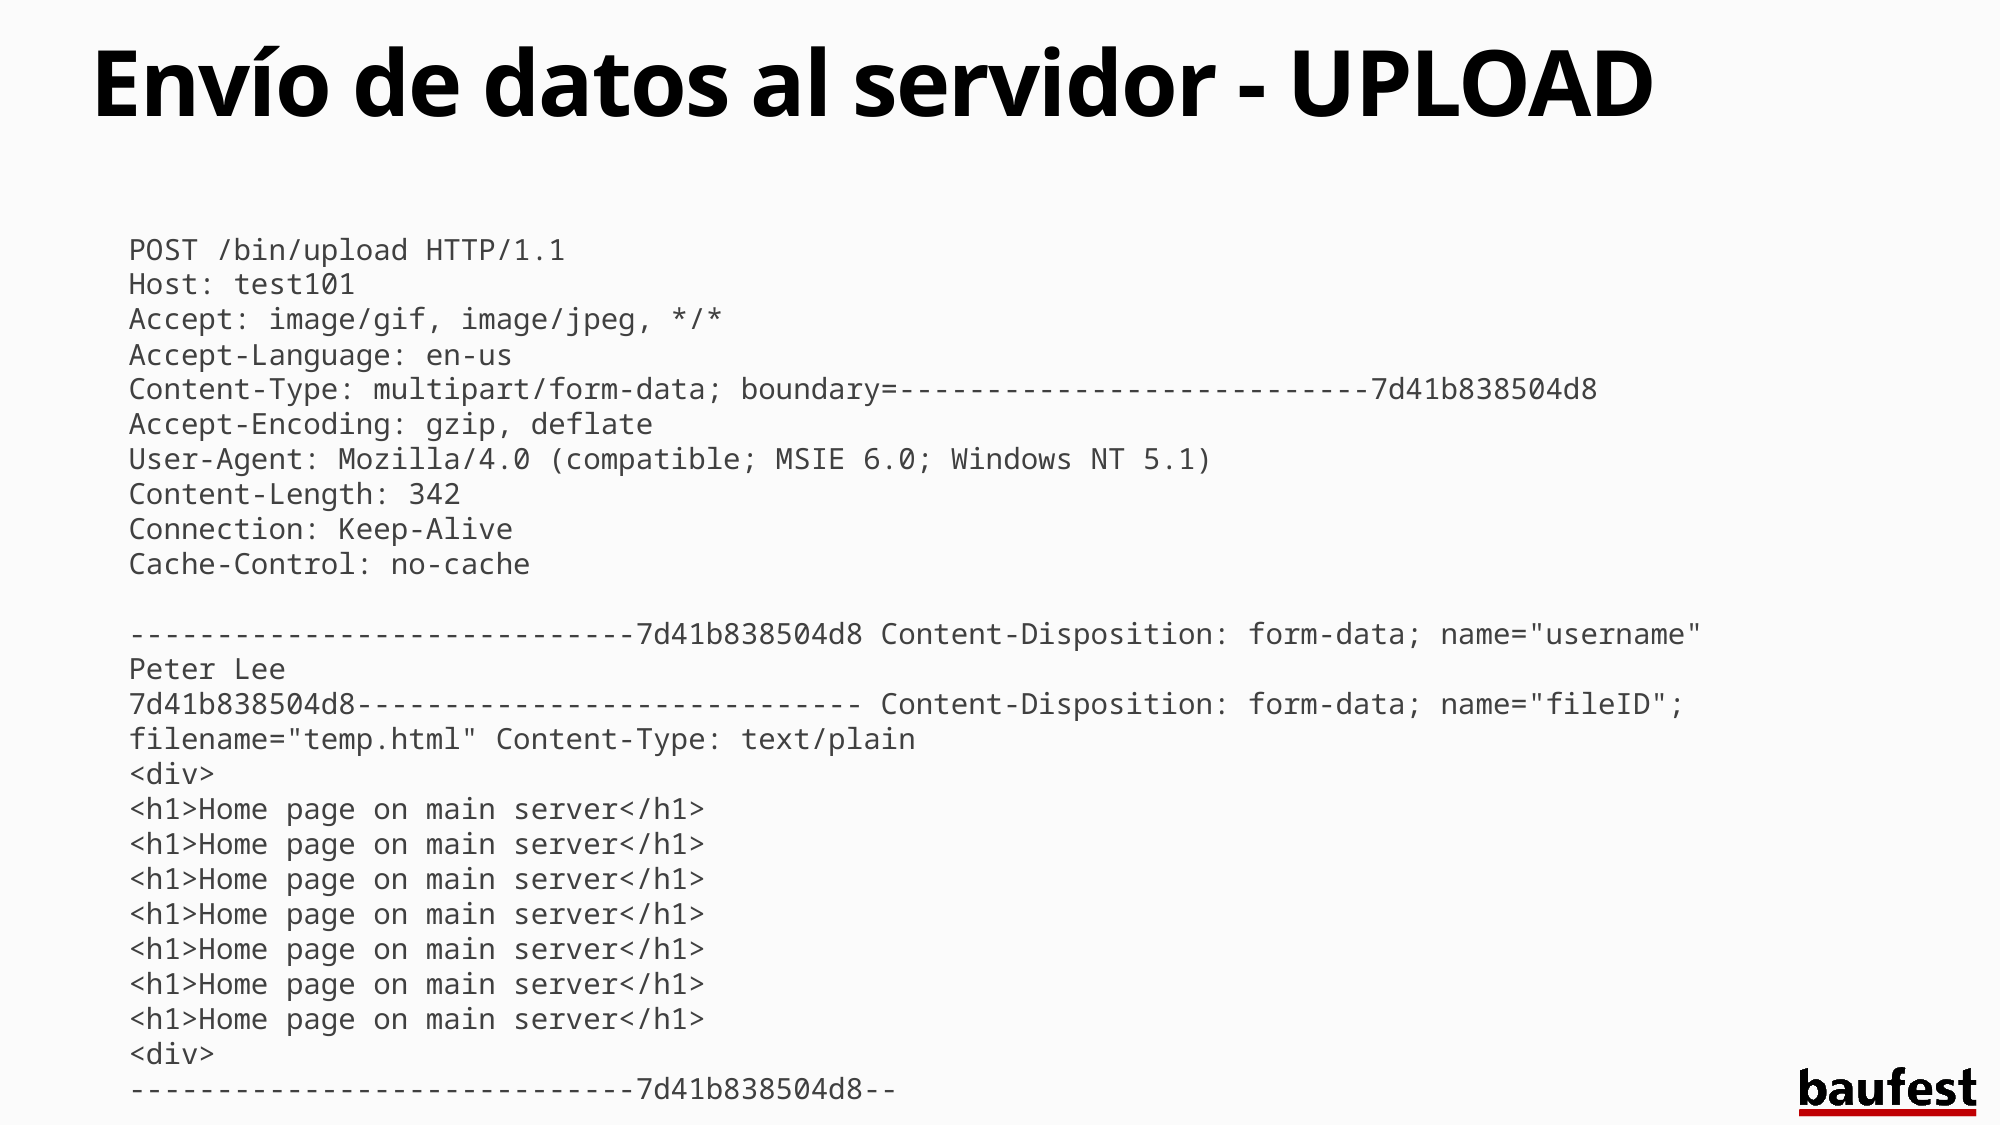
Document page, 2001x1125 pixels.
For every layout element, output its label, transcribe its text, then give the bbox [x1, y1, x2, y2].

text_box POST /bin/upload HTTP/1.1 Host: test101 Accept: image/gif, image/jpeg, */* Accept-Language: en-us Content-Type: multipart/form-data; boundary=---------------------------7d41b838504d8 Accept-Encoding: gzip, deflate User-Agent: Mozilla/4.0 (compatible; MSIE 6.0; Windows NT 5.1) Content-Length: 342 Connection: Keep-Alive Cache-Control: no-cache -----------------------------7d41b838504d8 Content-Disposition: form-data; name="username" Peter Lee 7d41b838504d8----------------------------- Content-Disposition: form-data; name="fileID"; filename="temp.html" Content-Type: text/plain <div> <h1>Home page on main server</h1> <h1>Home page on main server</h1> <h1>Home page on main server</h1> <h1>Home page on main server</h1> <h1>Home page on main server</h1> <h1>Home page on main server</h1> <h1>Home page on main server</h1> <div> -----------------------------7d41b838504d8-- [128, 230, 1920, 1105]
picture [1799, 1066, 1977, 1117]
title Envío de datos al servidor - UPLOAD [90, 37, 1920, 138]
